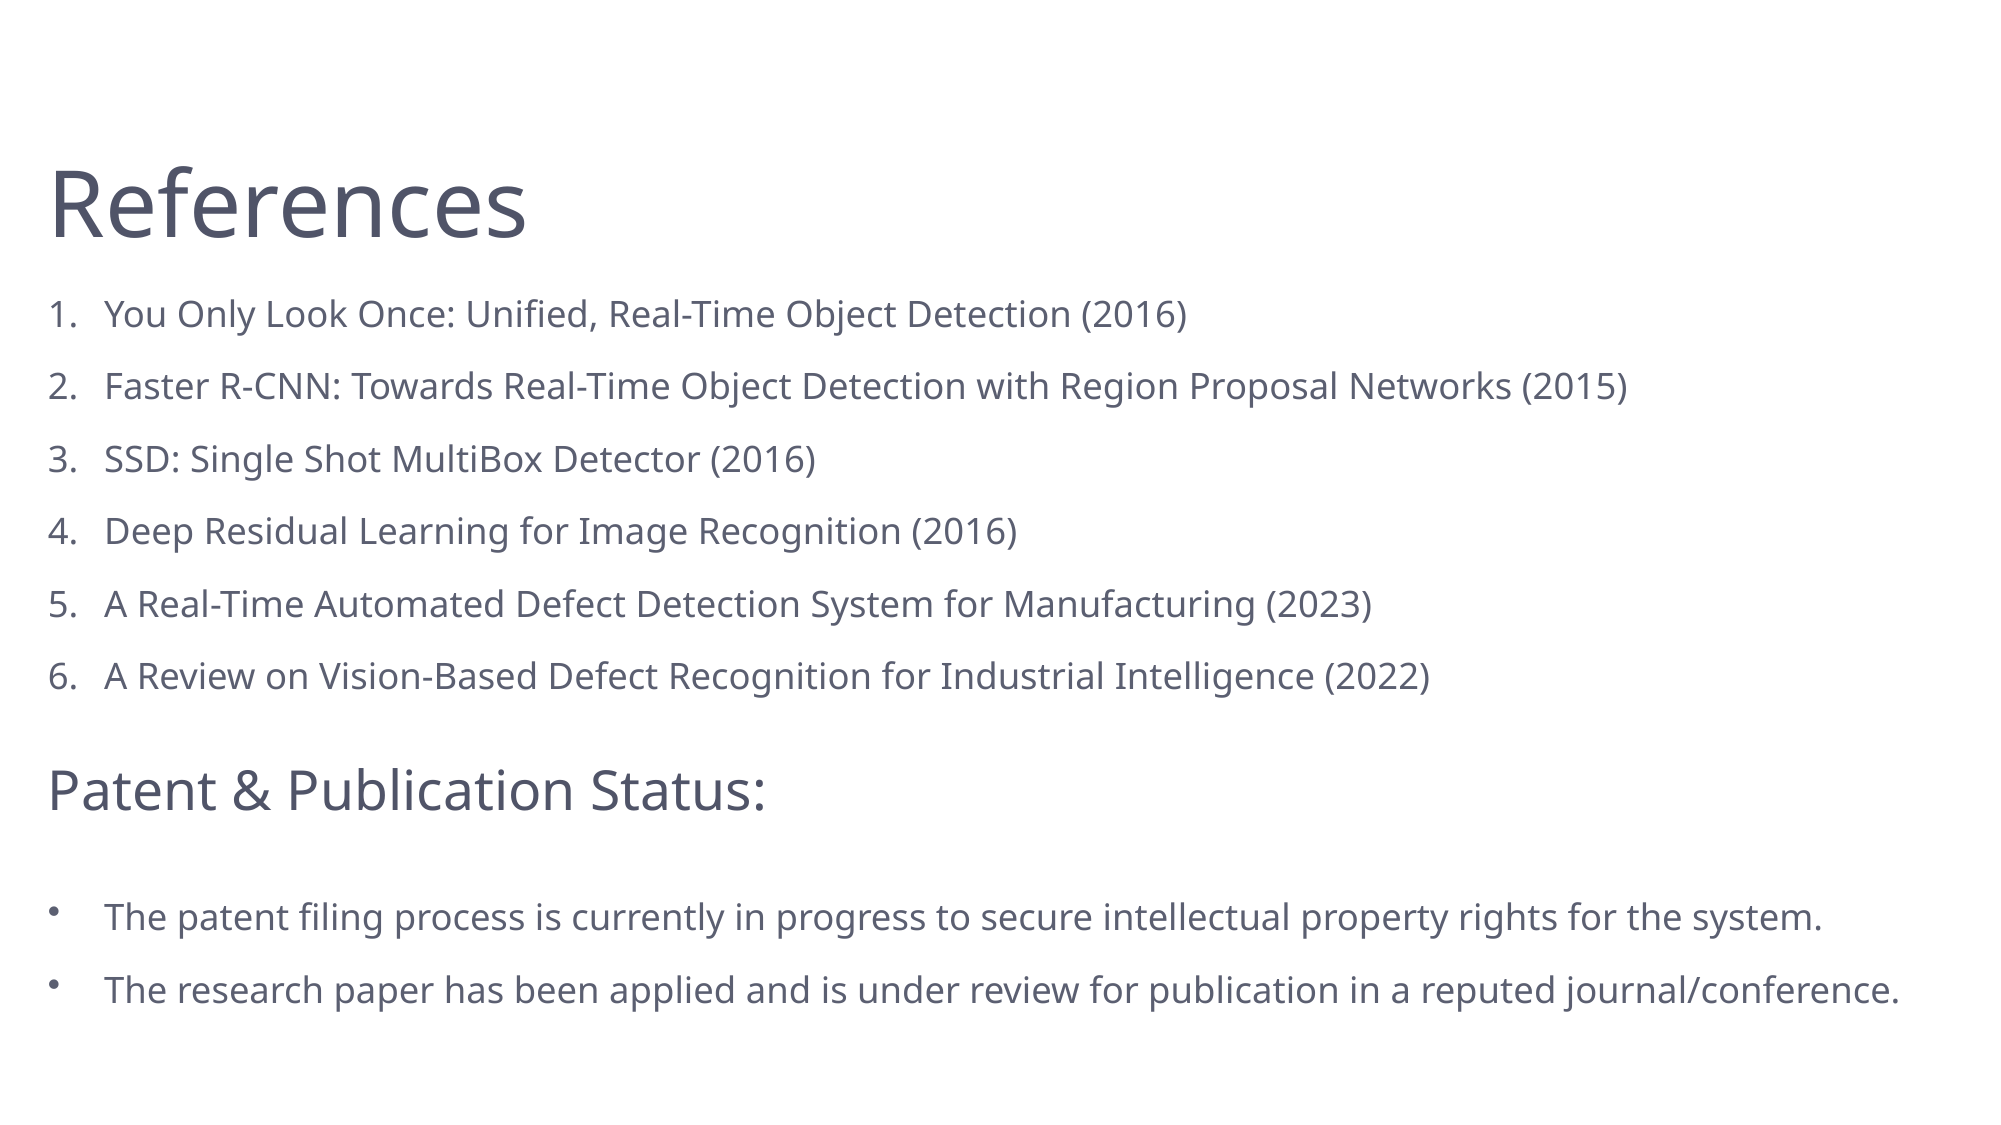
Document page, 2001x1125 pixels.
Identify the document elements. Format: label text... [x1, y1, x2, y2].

text_box SSD: Single Shot MultiBox Detector (2016) [47, 420, 1529, 480]
text_box A Review on Vision-Based Defect Recognition for Industrial Intelligence (2022) [47, 637, 1529, 698]
text_box You Only Look Once: Unified, Real-Time Object Detection (2016) [47, 275, 1529, 335]
text_box The patent filing process is currently in progress to secure intellectual property rights for the system. [47, 878, 2000, 939]
text_box Faster R-CNN: Towards Real-Time Object Detection with Region Proposal Networks (2015) [47, 347, 1529, 408]
text_box Patent & Publication Status: [47, 753, 781, 823]
text_box The research paper has been applied and is under review for publication in a reputed journal/conference. [47, 951, 2000, 1011]
text_box Deep Residual Learning for Image Recognition (2016) [47, 492, 1529, 553]
text_box A Real-Time Automated Defect Detection System for Manufacturing (2023) [47, 565, 1529, 625]
text_box References [47, 140, 962, 257]
